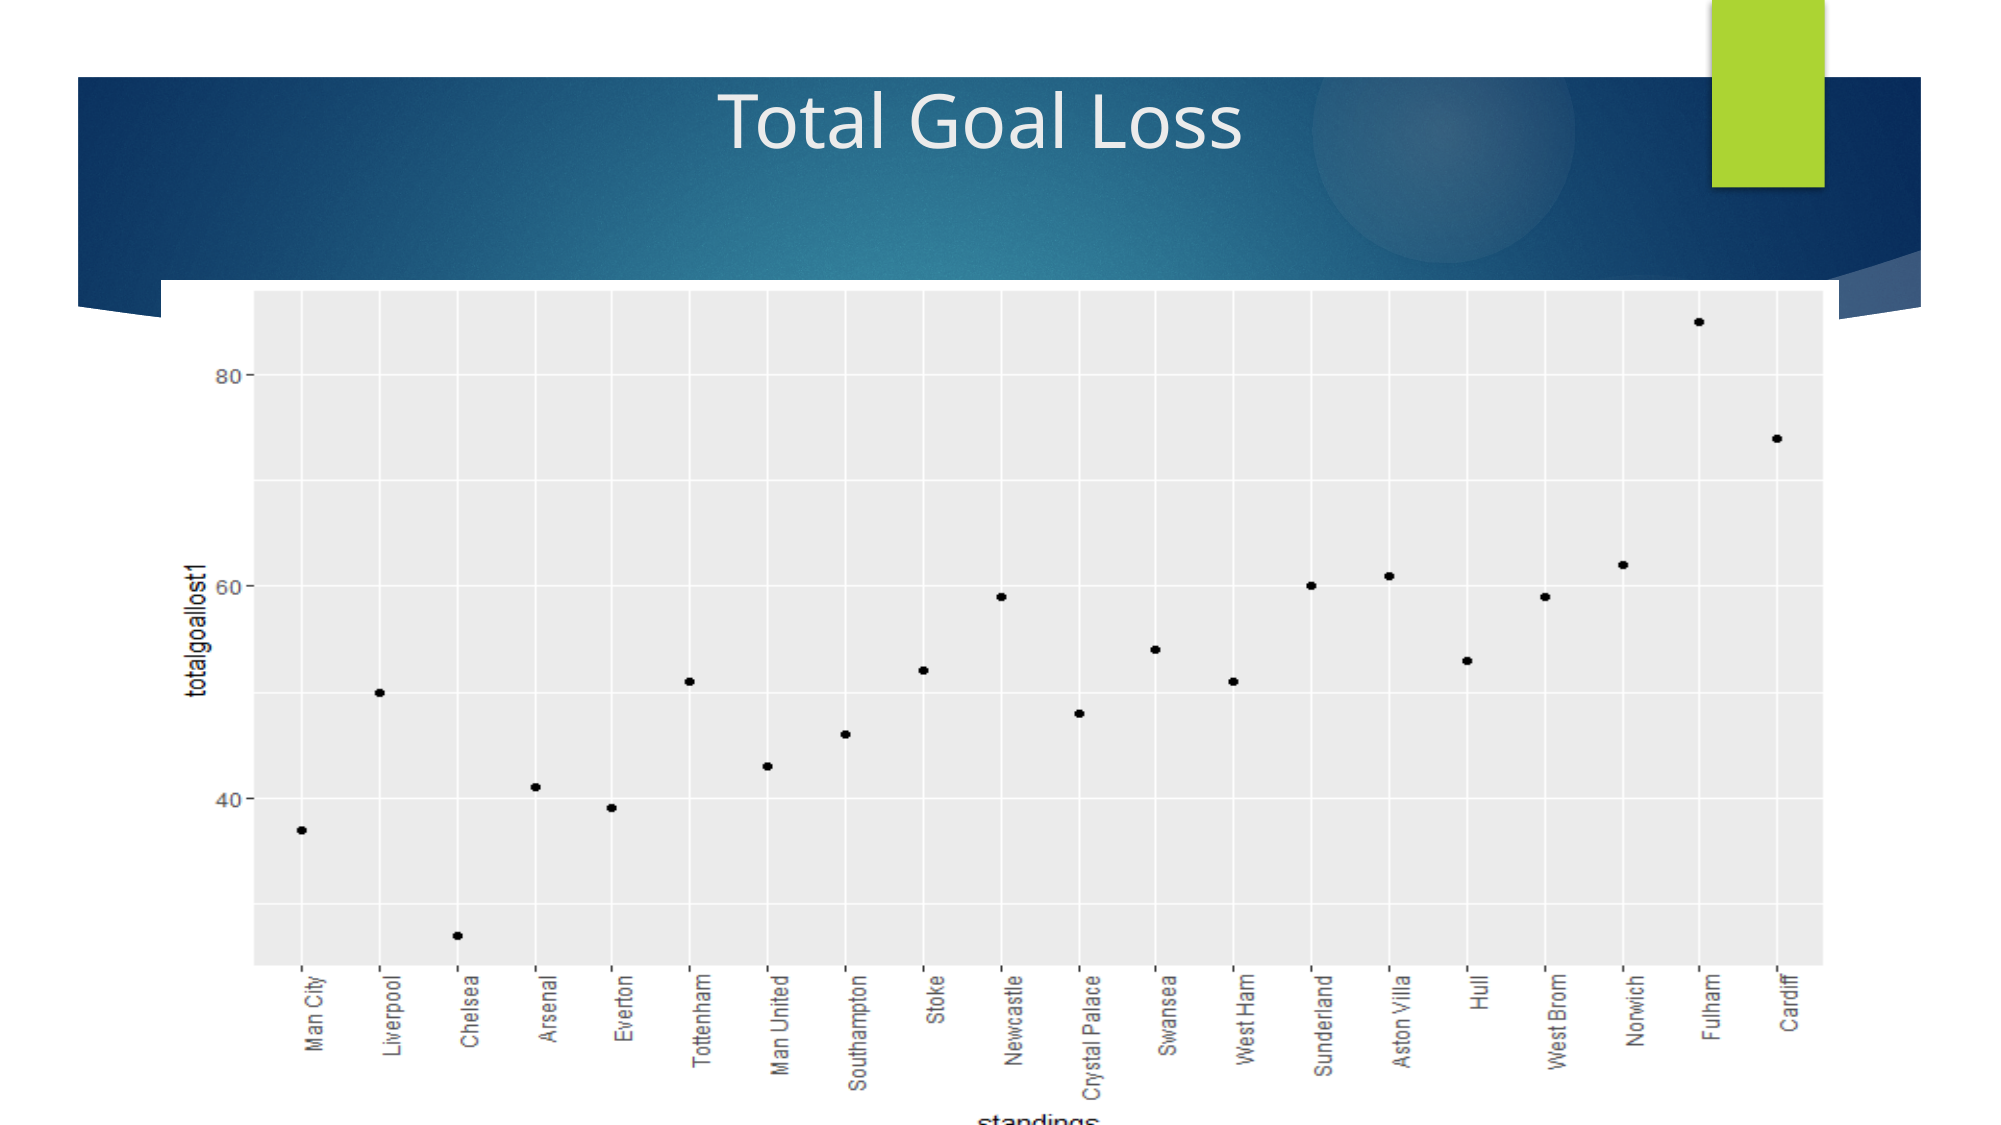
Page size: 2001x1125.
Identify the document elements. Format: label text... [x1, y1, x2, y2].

title Total Goal Loss [137, 59, 1863, 178]
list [161, 280, 1839, 1125]
